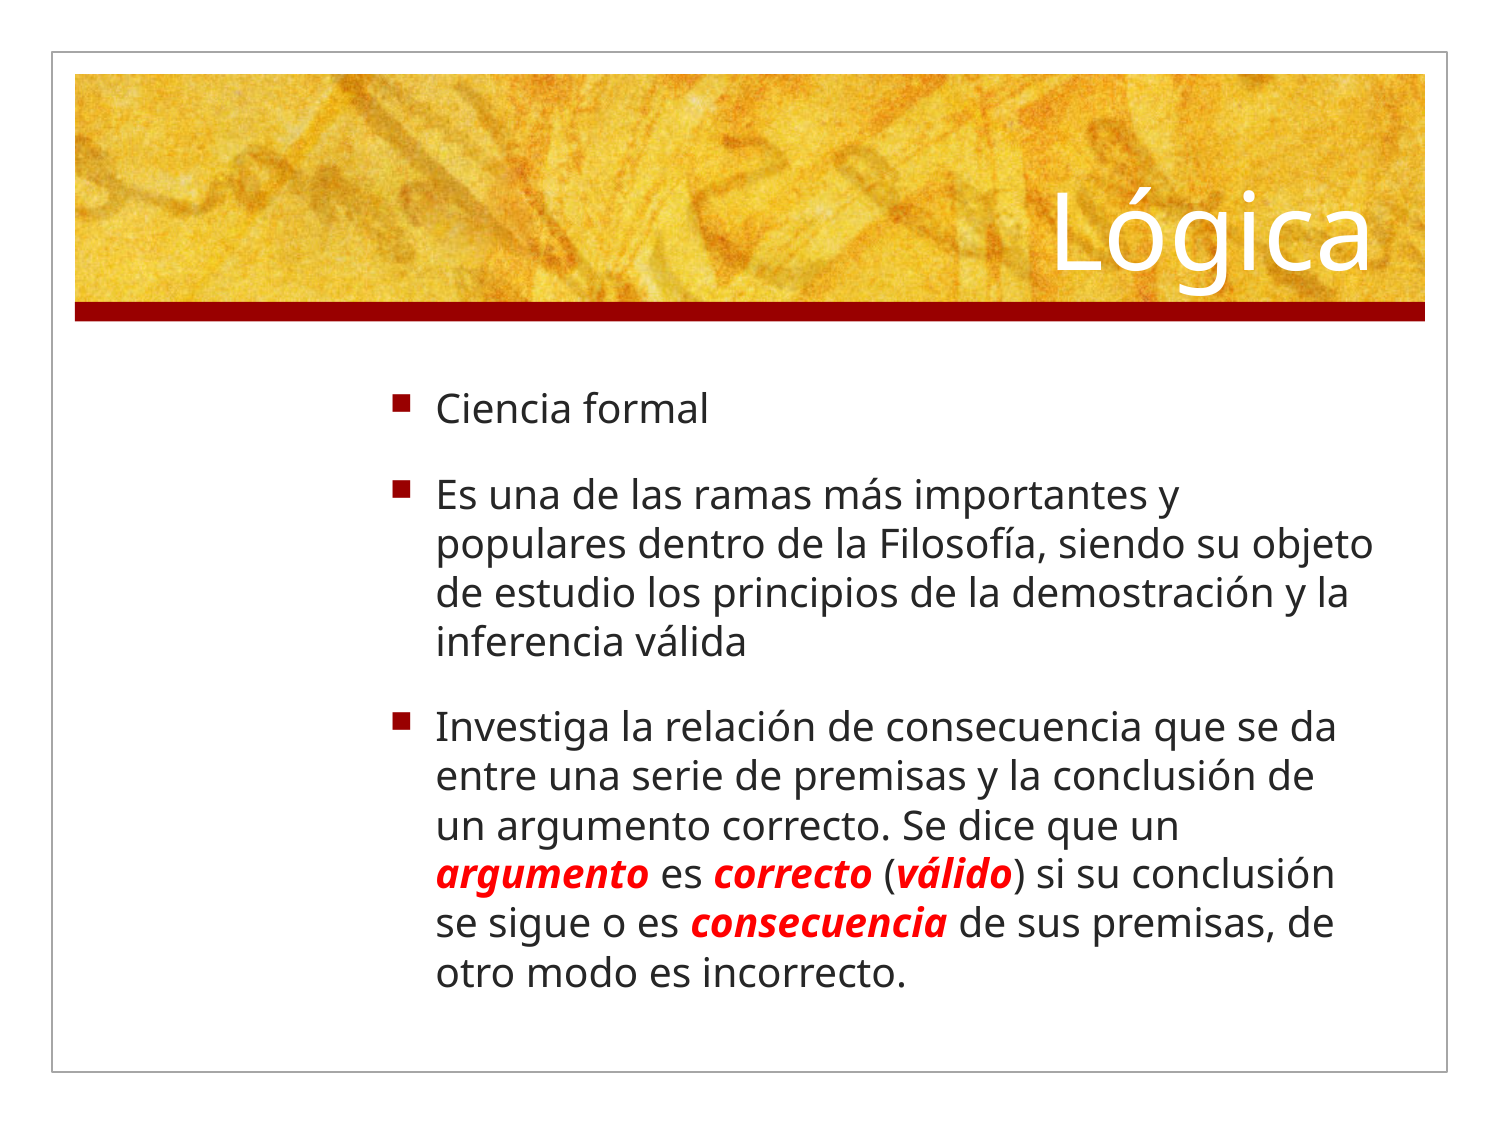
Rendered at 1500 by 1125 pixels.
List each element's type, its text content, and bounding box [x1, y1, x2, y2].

title Lógica [108, 74, 1392, 292]
picture [75, 74, 1425, 301]
list Ciencia formal Es una de las ramas más importantes y populares dentro de la Filosofía, siendo su objeto de estudio los principios de la demostración y la inferencia válida Investiga la relación de consecuencia que se da entre una serie de premisas y la conclusión de un argumento correcto. Se dice que un argumento es correcto (válido) si su conclusión se sigue o es consecuencia de sus premisas, de otro modo es incorrecto. [375, 375, 1392, 1005]
